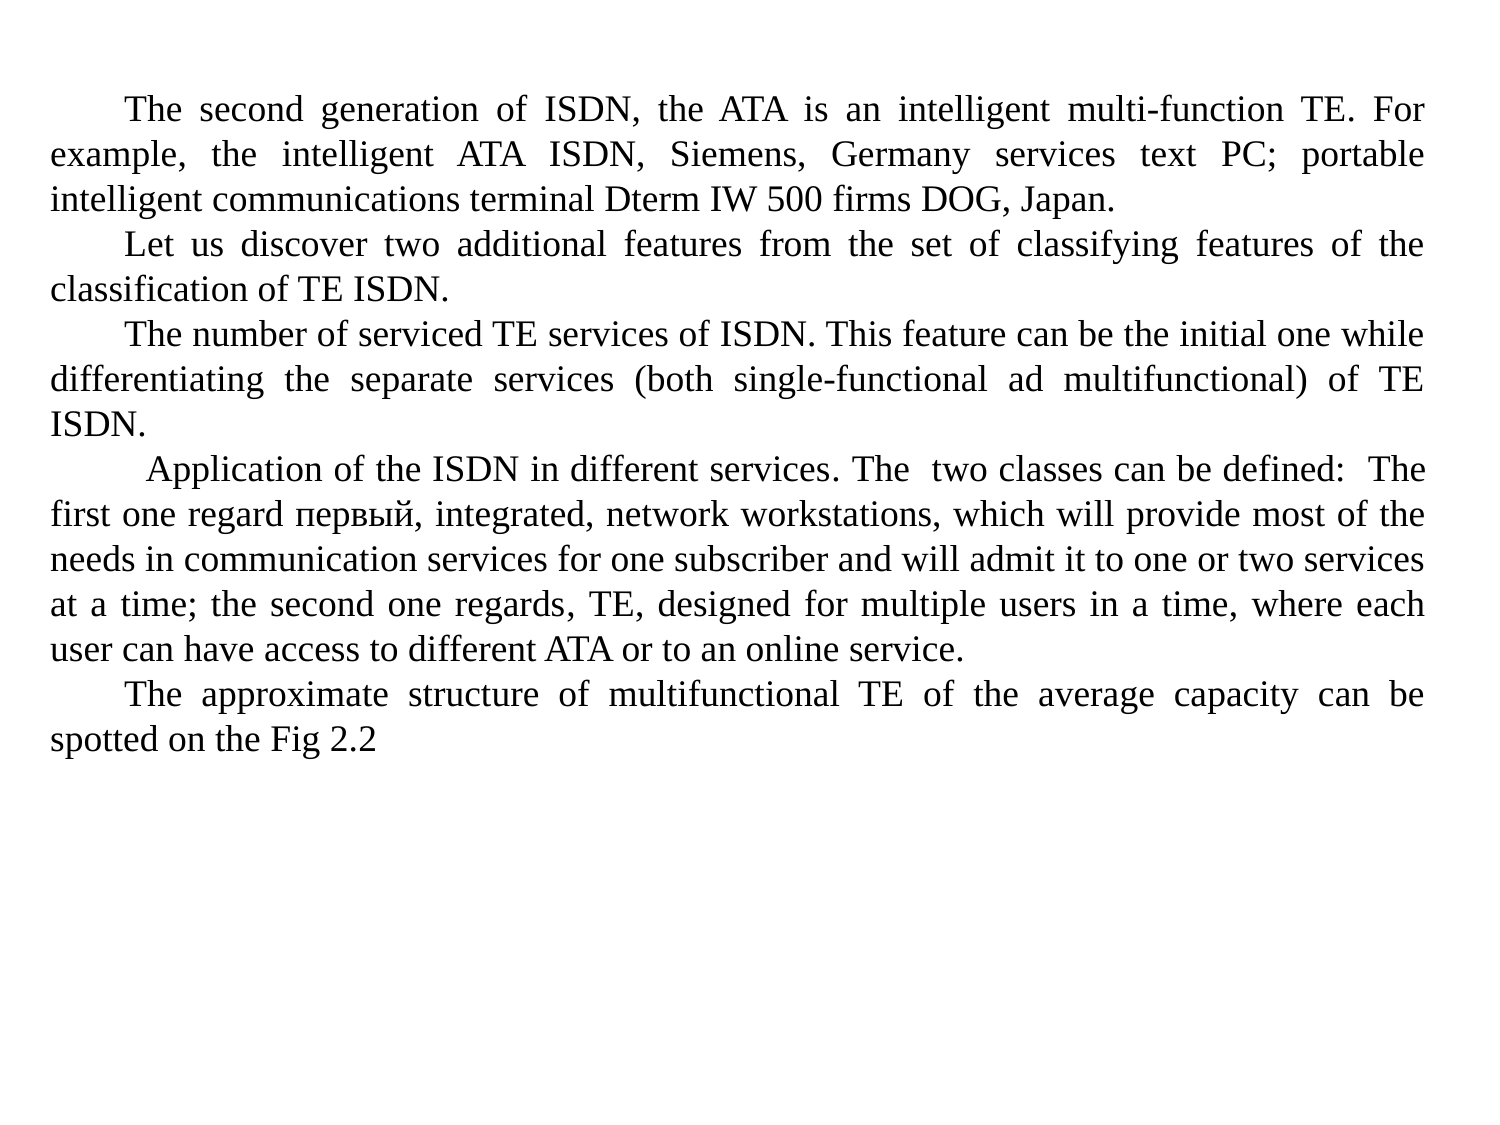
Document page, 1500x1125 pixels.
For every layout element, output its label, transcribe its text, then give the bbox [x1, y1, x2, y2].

text_box The second generation of ISDN, the ATA is an intelligent multi-function TE. For example, the intelligent ATA ISDN, Siemens, Germany services text PC; portable intelligent communications terminal Dterm IW 500 firms DOG, Japan. Let us discover two additional features from the set of classifying features of the classification of TE ISDN. The number of serviced TE services of ISDN. This feature can be the initial one while differentiating the separate services (both single-functional ad multifunctional) of TE ISDN. Application of the ISDN in different services. The two classes can be defined: The first one regard первый, integrated, network workstations, which will provide most of the needs in communication services for one subscriber and will admit it to one or two services at a time; the second one regards, TE, designed for multiple users in a time, where each user can have access to different ATA or to an online service. The approximate structure of multifunctional TE of the average capacity can be spotted on the Fig 2.2 [35, 76, 1442, 767]
